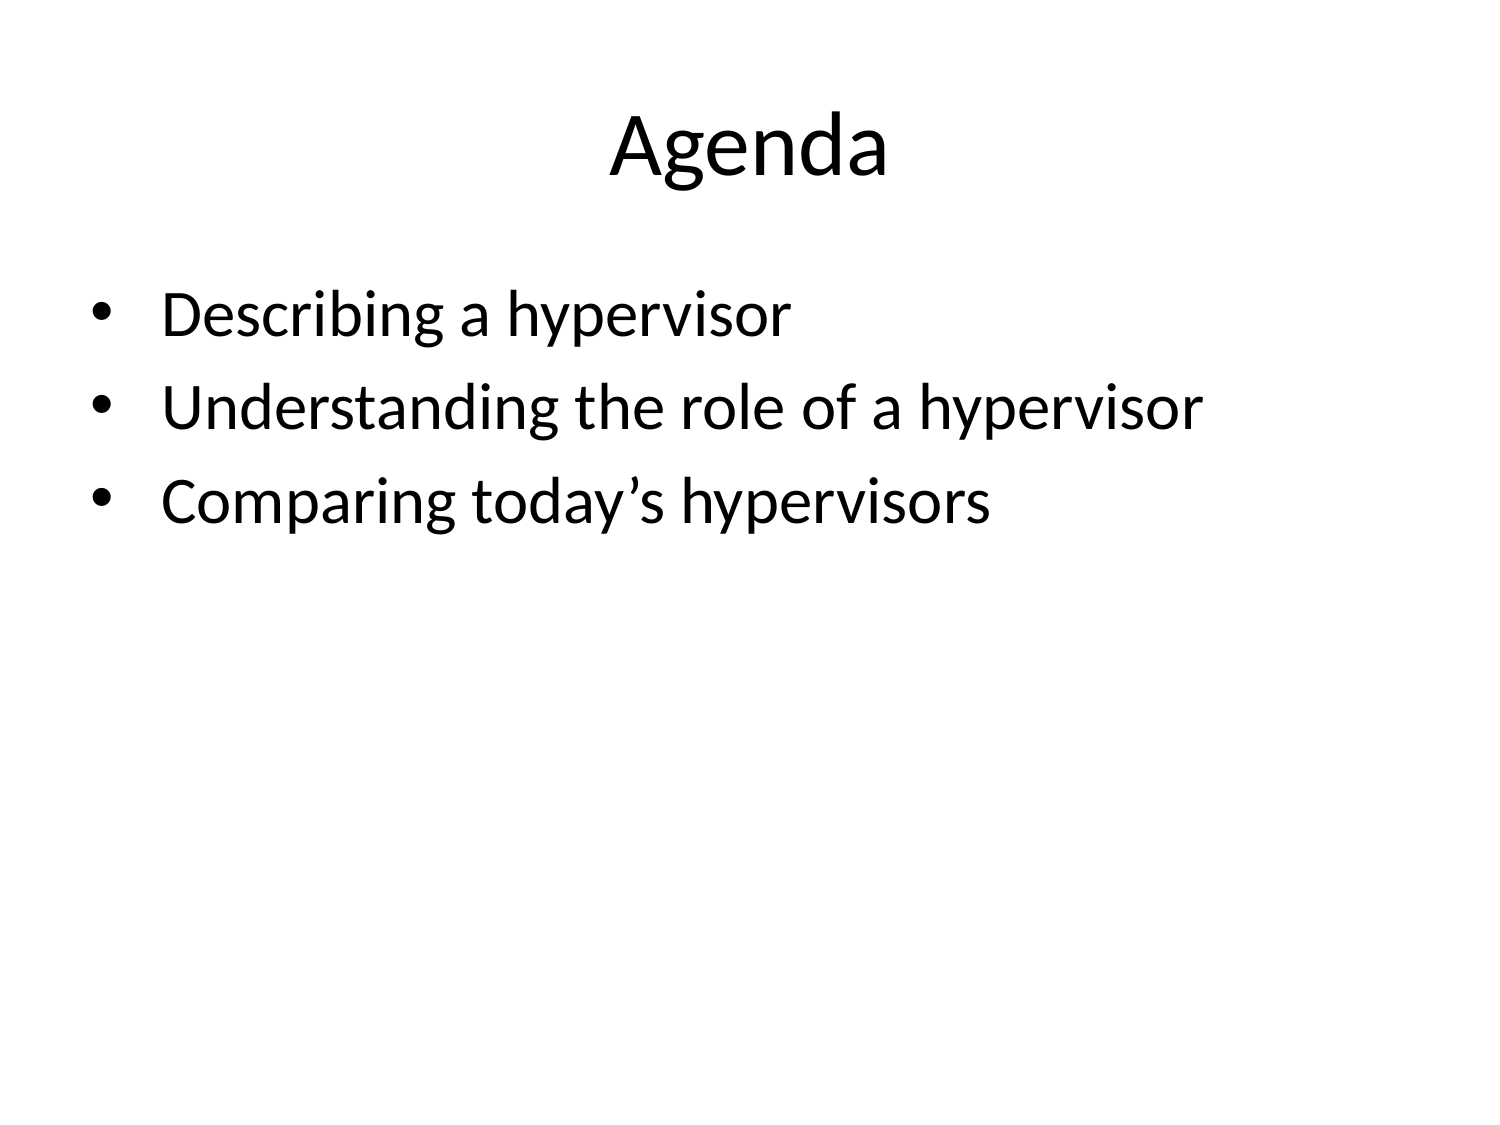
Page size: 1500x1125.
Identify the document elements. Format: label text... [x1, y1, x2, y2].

title Agenda [75, 45, 1425, 233]
list Describing a hypervisor Understanding the role of a hypervisor Comparing today’s hypervisors [75, 262, 1425, 1005]
